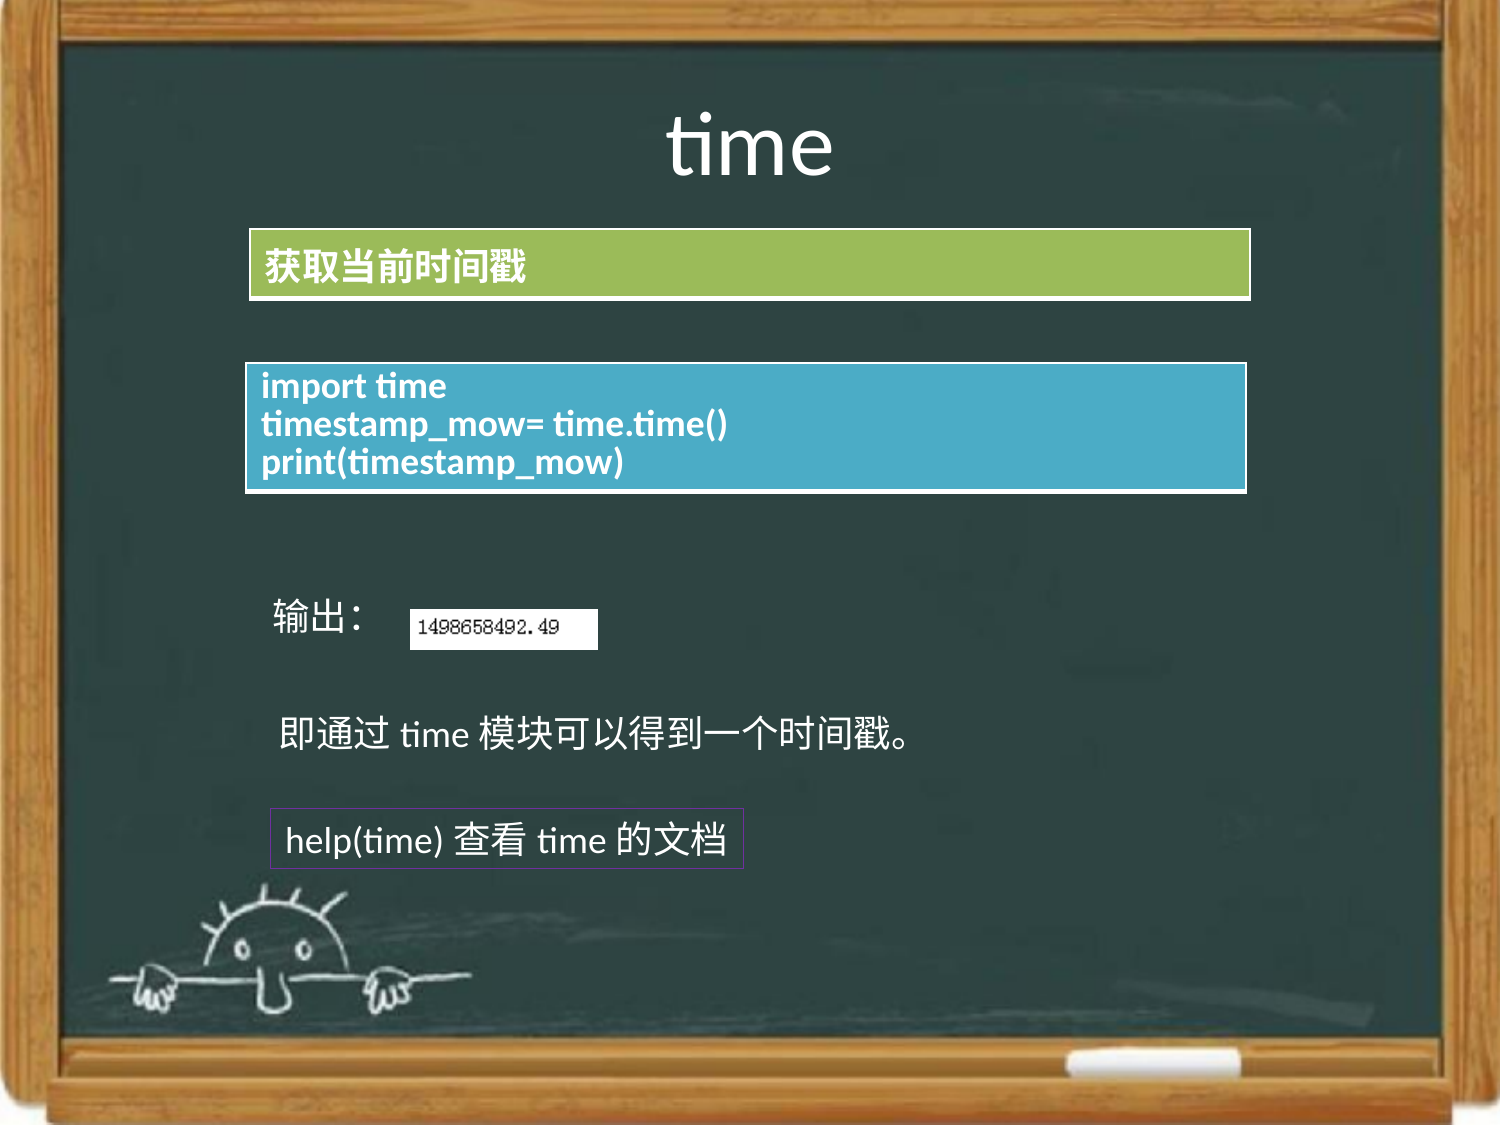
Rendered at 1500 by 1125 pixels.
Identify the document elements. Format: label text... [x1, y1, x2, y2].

title time [75, 45, 1425, 233]
picture [0, 0, 1500, 1125]
text_box help(time)查看time的文档 [270, 808, 744, 869]
table_header import time timestamp_mow= time.time() print(timestamp_mow) [247, 364, 1245, 489]
table_header 获取当前时间戳 [251, 230, 1249, 296]
text_box 即通过time模块可以得到一个时间戳。 [263, 703, 944, 763]
text_box 输出： [257, 585, 364, 646]
